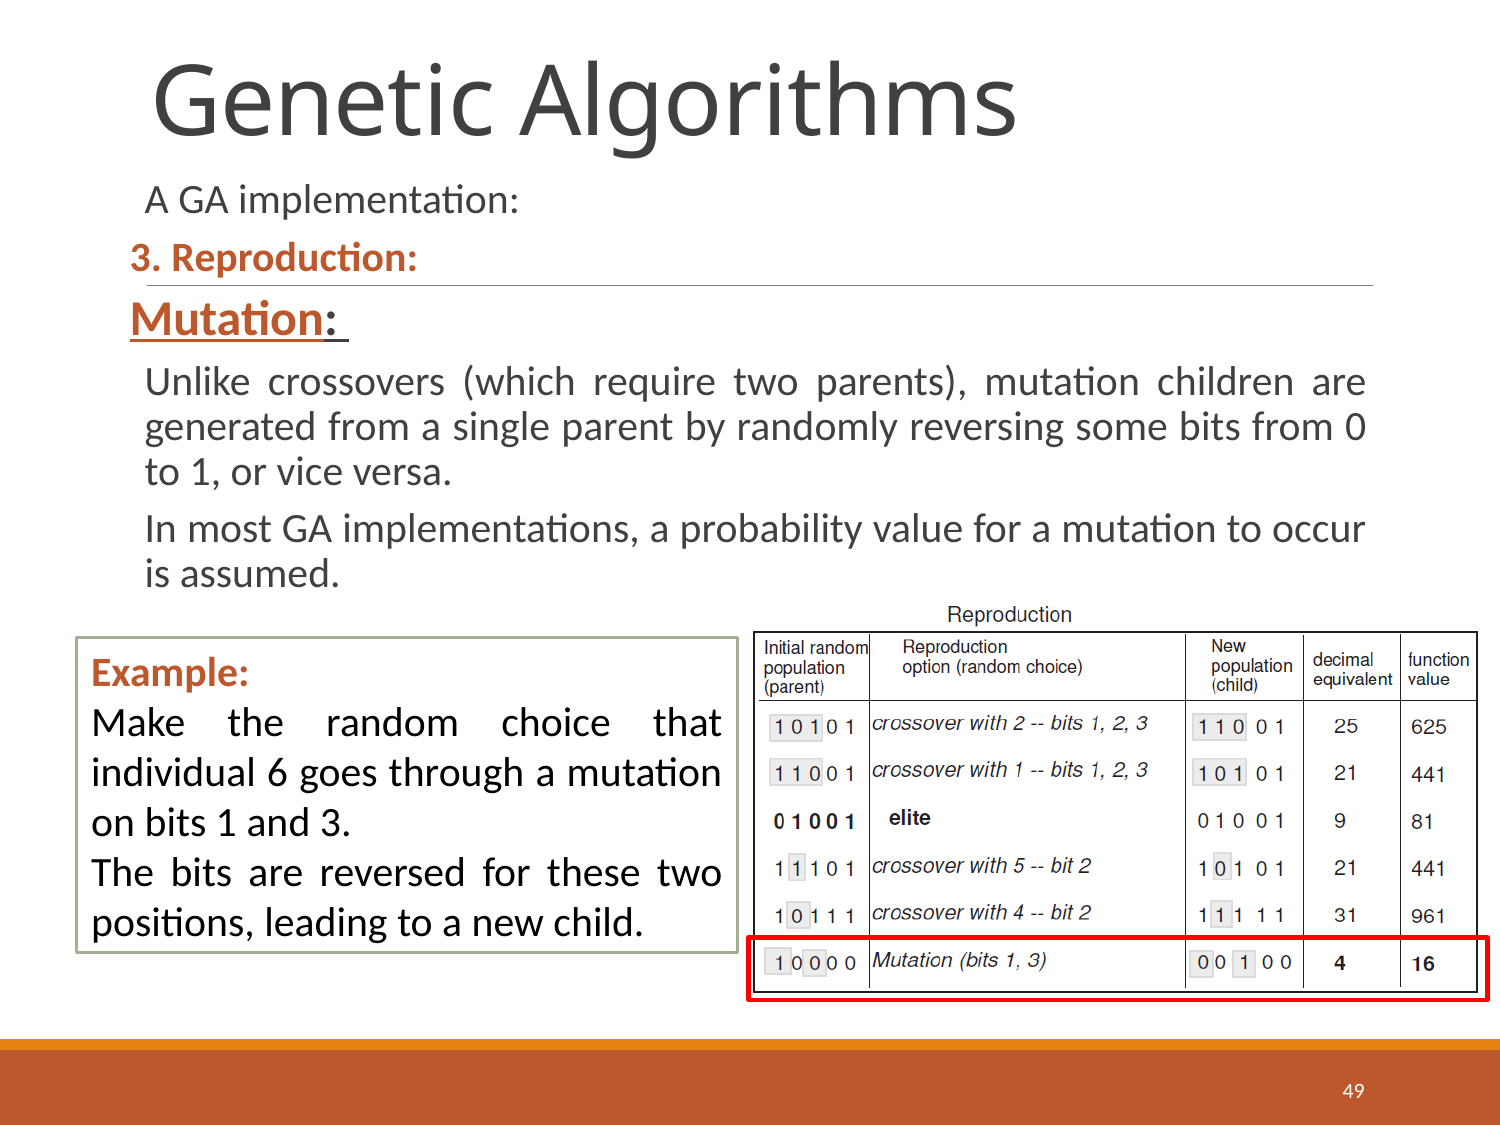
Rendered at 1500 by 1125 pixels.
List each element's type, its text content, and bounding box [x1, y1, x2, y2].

picture [742, 599, 1490, 1001]
list A GA implementation: 3. Reproduction: Mutation: Unlike crossovers (which require two parents), mutation children are generated from a single parent by randomly reversing some bits from 0 to 1, or vice versa. In most GA implementations, a probability value for a mutation to occur is assumed. [129, 170, 1368, 830]
slide_number 49 [1218, 1059, 1380, 1120]
title Genetic Algorithms [135, 47, 1373, 163]
text_box Example: Make the random choice that individual 6 goes through a mutation on bits 1 and 3. The bits are reversed for these two positions, leading to a new child. [76, 637, 738, 953]
